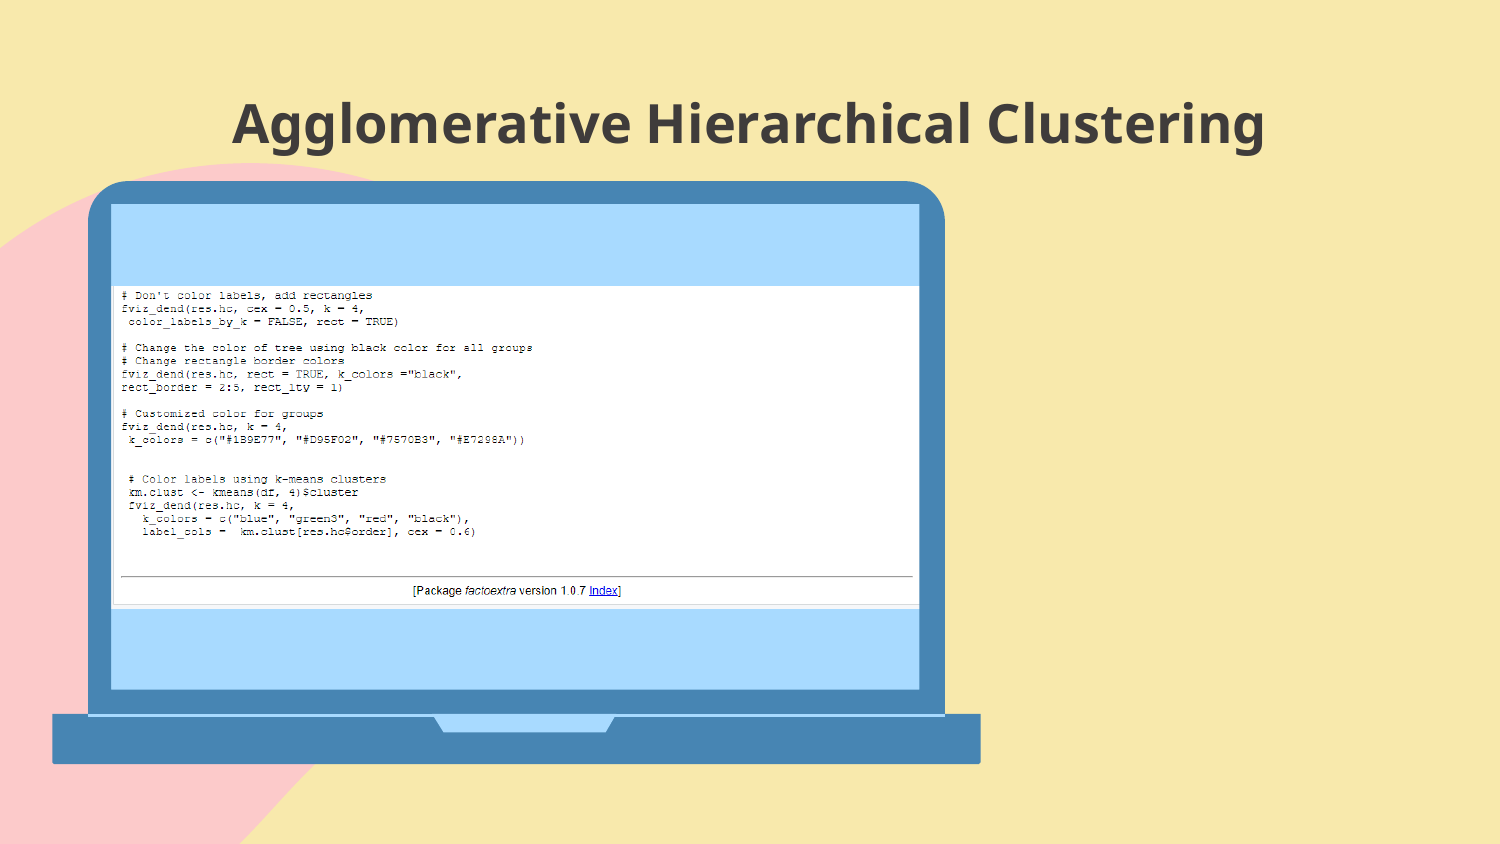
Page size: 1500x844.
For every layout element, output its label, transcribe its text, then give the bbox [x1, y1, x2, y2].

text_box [51, 180, 981, 765]
text_box Agglomerative Hierarchical Clustering [84, 93, 1416, 170]
